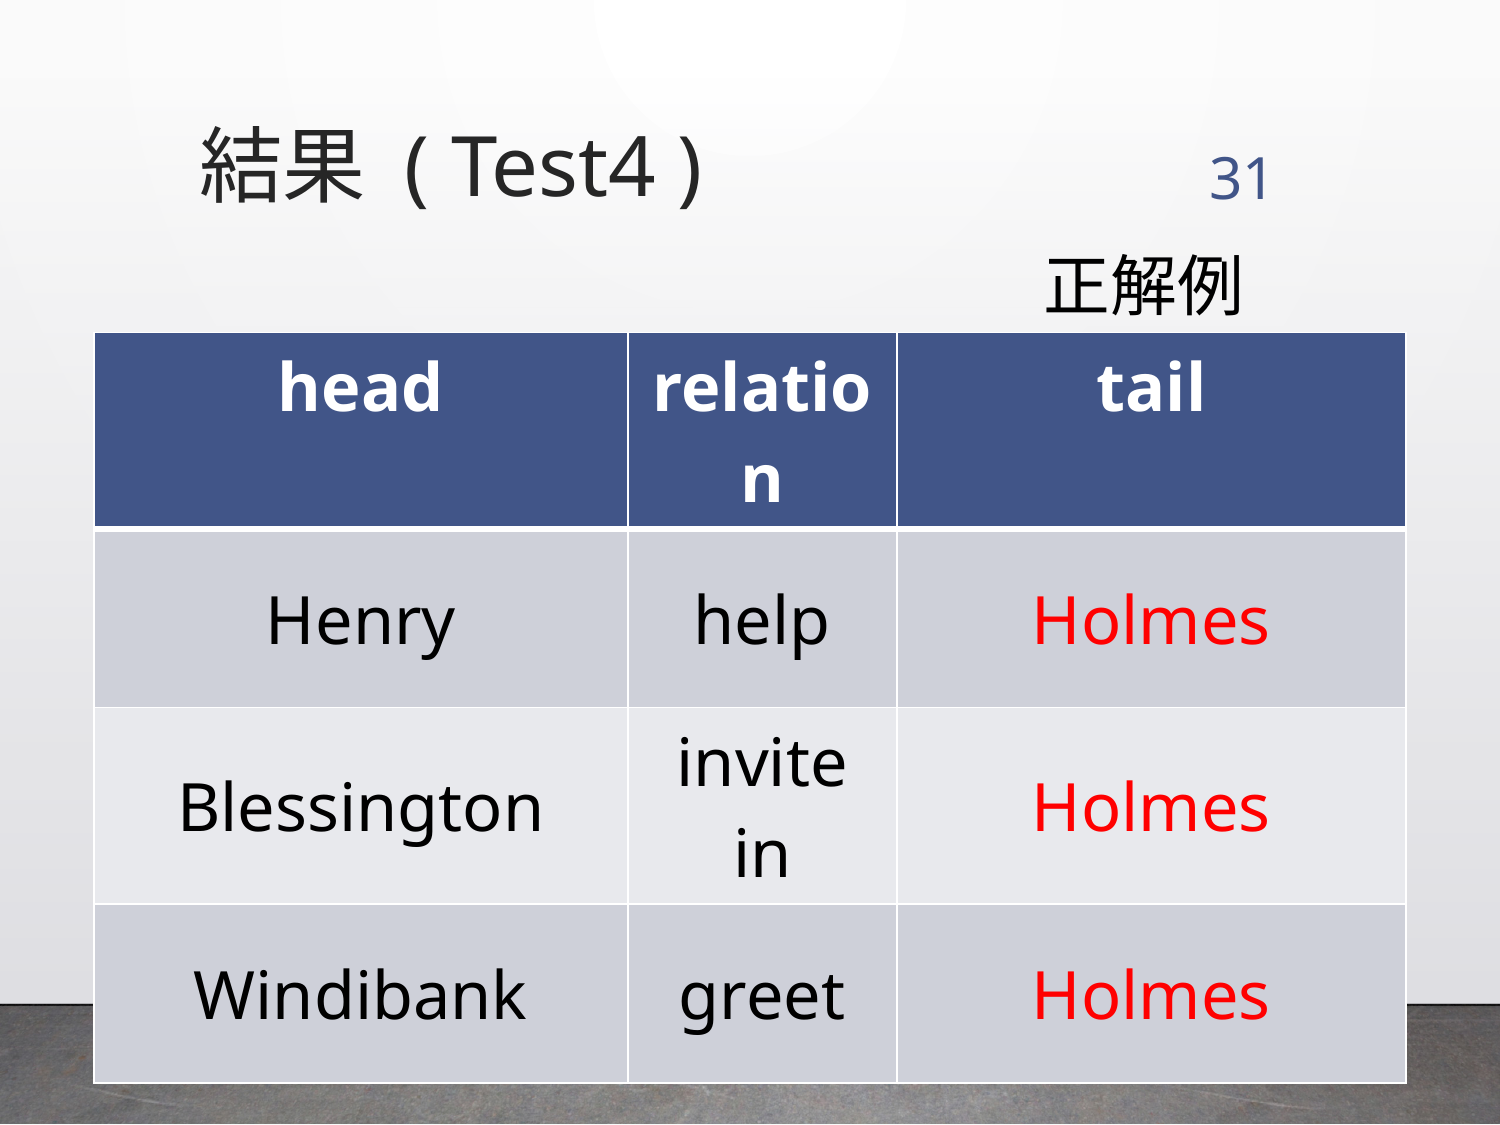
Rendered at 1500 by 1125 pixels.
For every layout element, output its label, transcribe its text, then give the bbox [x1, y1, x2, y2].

table_header head [95, 333, 627, 526]
table_cell greet [629, 905, 896, 1082]
table_header relation [629, 333, 896, 526]
table_cell Holmes [898, 708, 1405, 903]
table_cell Blessington [95, 708, 627, 903]
table_header tail [898, 333, 1405, 526]
table_cell Windibank [95, 905, 627, 1082]
picture [0, 1004, 1500, 1124]
table_cell help [629, 532, 896, 707]
table_cell Henry [95, 532, 627, 707]
text_box 結果 ( Test4 ) [184, 105, 758, 235]
text_box 正解例 [1028, 196, 1276, 332]
table_cell Holmes [898, 532, 1405, 707]
table_cell invite in [629, 708, 896, 903]
slide_number 31 [1160, 133, 1291, 217]
table_cell Holmes [898, 905, 1405, 1082]
